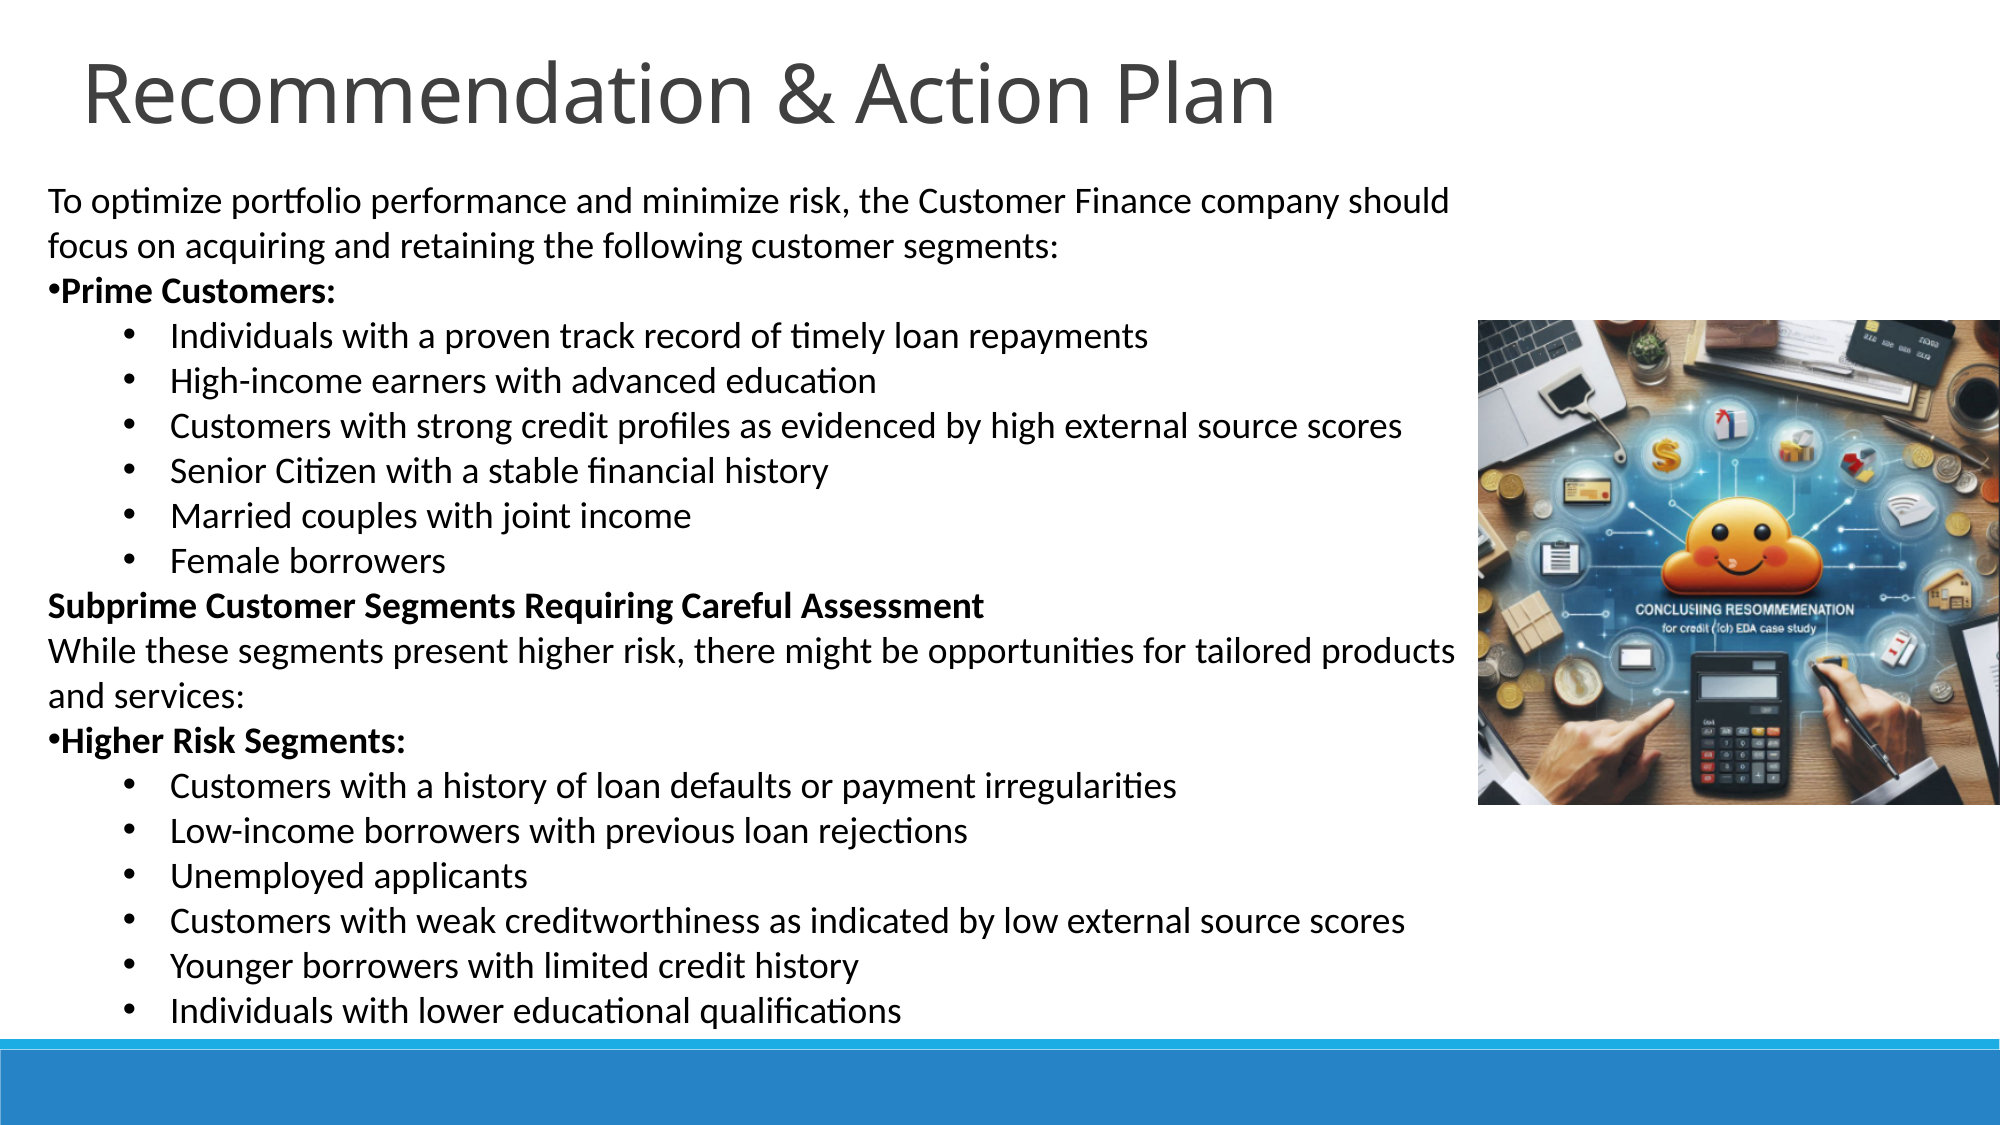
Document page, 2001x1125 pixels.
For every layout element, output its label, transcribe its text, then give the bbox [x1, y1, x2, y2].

picture [1477, 319, 2000, 805]
title Recommendation & Action Plan [66, 47, 1325, 148]
text_box To optimize portfolio performance and minimize risk, the Customer Finance company should focus on acquiring and retaining the following customer segments: Prime Customers: Individuals with a proven track record of timely loan repayments High-income earners with advanced education Customers with strong credit profiles as evidenced by high external source scores Senior Citizen with a stable financial history Married couples with joint income Female borrowers Subprime Customer Segments Requiring Careful Assessment While these segments present higher risk, there might be opportunities for tailored products and services: Higher Risk Segments: Customers with a history of loan defaults or payment irregularities Low-income borrowers with previous loan rejections Unemployed applicants Customers with weak creditworthiness as indicated by low external source scores Younger borrowers with limited credit history Individuals with lower educational qualifications [33, 168, 1482, 1084]
